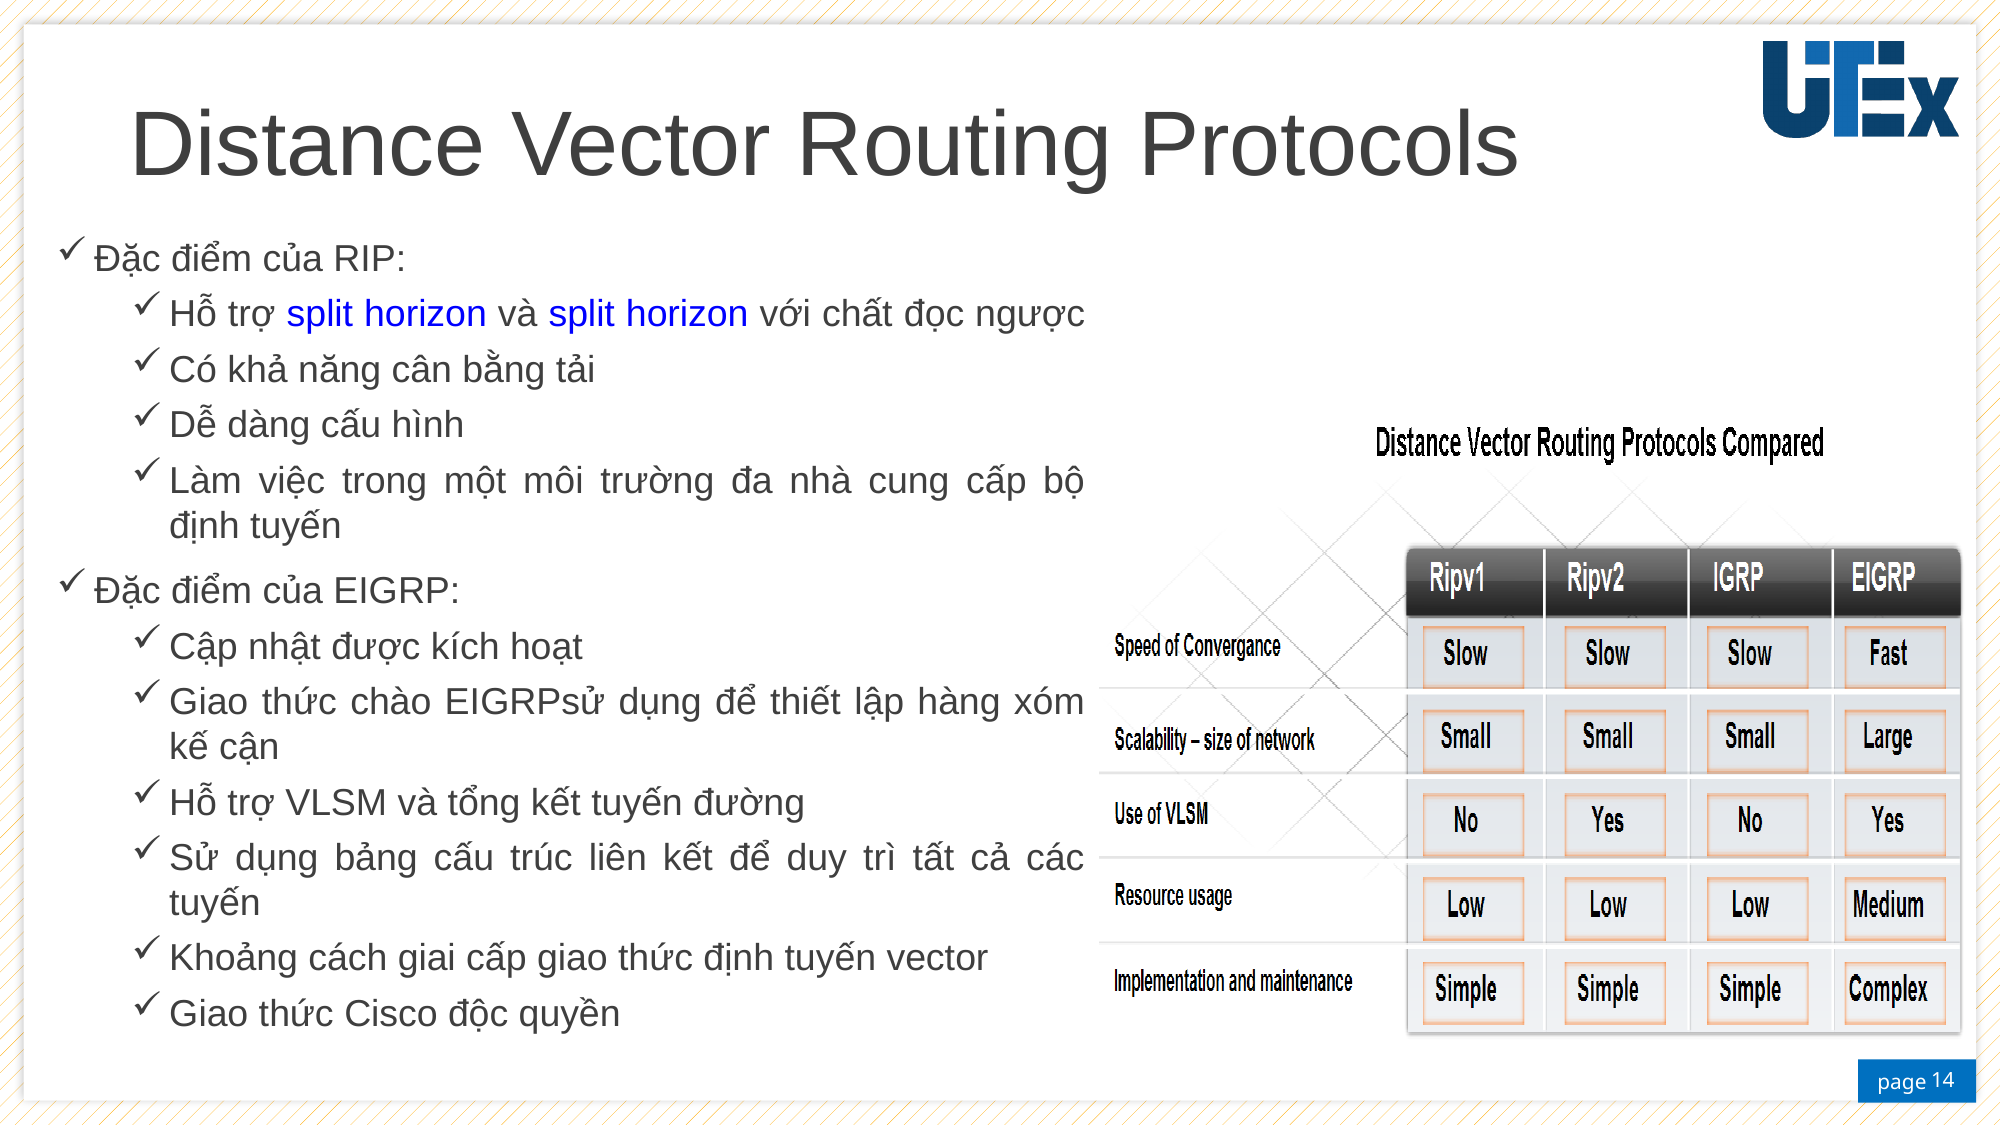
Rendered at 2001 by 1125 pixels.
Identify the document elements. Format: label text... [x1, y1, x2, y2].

slide_number 14 [1877, 1059, 1970, 1104]
title Distance Vector Routing Protocols [114, 64, 1764, 227]
text_box Đặc điểm của RIP: Hỗ trợ split horizon và split horizon với chất đọc ngược Có khả năng cân bằng tải Dễ dàng cấu hình Làm việc trong một môi trường đa nhà cung cấp bộ định tuyến Đặc điểm của EIGRP: Cập nhật được kích hoạt Giao thức chào EIGRPsử dụng để thiết lập hàng xóm kế cận Hỗ trợ VLSM và tổng kết tuyến đường Sử dụng bảng cấu trúc liên kết để duy trì tất cả các tuyến Khoảng cách giai cấp giao thức định tuyến vector Giao thức Cisco độc quyền [41, 226, 1100, 1074]
picture [1099, 388, 1970, 1059]
picture [1763, 41, 1959, 138]
